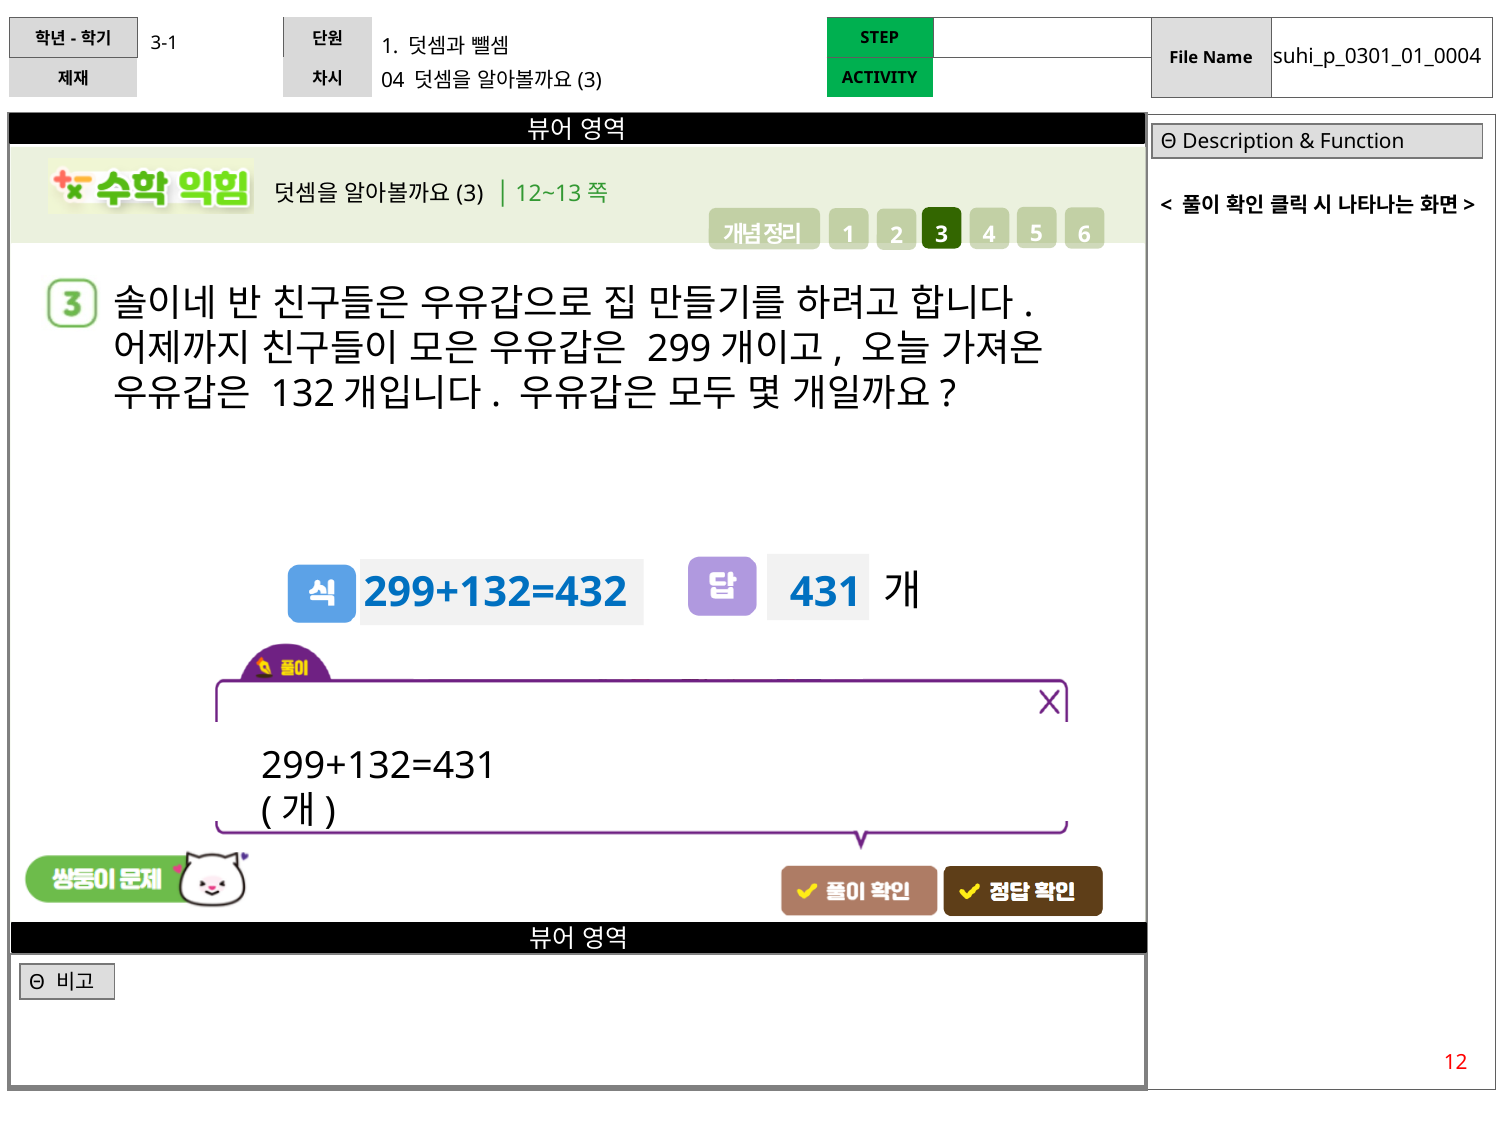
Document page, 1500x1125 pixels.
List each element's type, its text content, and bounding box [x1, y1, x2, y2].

text_box 6 [1063, 198, 1105, 255]
picture [284, 558, 360, 626]
table_header Θ Description & Function [1153, 125, 1482, 157]
text_box 4 [968, 198, 1016, 255]
text_box 299+132=431(개) [246, 733, 570, 794]
text_box 솔이네 반 친구들은 우유갑으로 집 만들기를 하려고 합니다. 어제까지 친구들이 모은 우유갑은 299개이고, 오늘 가져온 우유갑은 132개입니다. 우유갑은 모두 몇 개일까요? [98, 271, 1133, 421]
text_box suhi_p_0301_01_0004 [1258, 35, 1500, 76]
text_box [363, 623, 646, 627]
picture [15, 821, 1070, 918]
text_box 04 덧셈을 알아볼까요(3) [366, 59, 715, 101]
picture [40, 275, 101, 333]
text_box 3-1 [135, 23, 278, 60]
text_box < 풀이 확인 클릭 시 나타나는 화면> [1145, 183, 1495, 274]
text_box 3 [920, 198, 970, 254]
text_box 1 [827, 199, 877, 255]
text_box 5 [1015, 197, 1064, 254]
text_box 299+132=432 [356, 557, 678, 623]
text_box 431 [775, 557, 933, 623]
picture [681, 553, 759, 619]
picture [48, 158, 254, 214]
text_box 2 [875, 199, 922, 256]
text_box 개념 정리 [708, 198, 829, 255]
text_box 덧셈을 알아볼까요(3) │ 12~13쪽 [259, 171, 808, 214]
picture [213, 640, 1070, 723]
picture [779, 863, 939, 918]
picture [942, 863, 1105, 918]
text_box [765, 552, 871, 622]
text_box 1. 덧셈과 뺄셈 [366, 25, 709, 59]
text_box 개 [869, 556, 969, 622]
